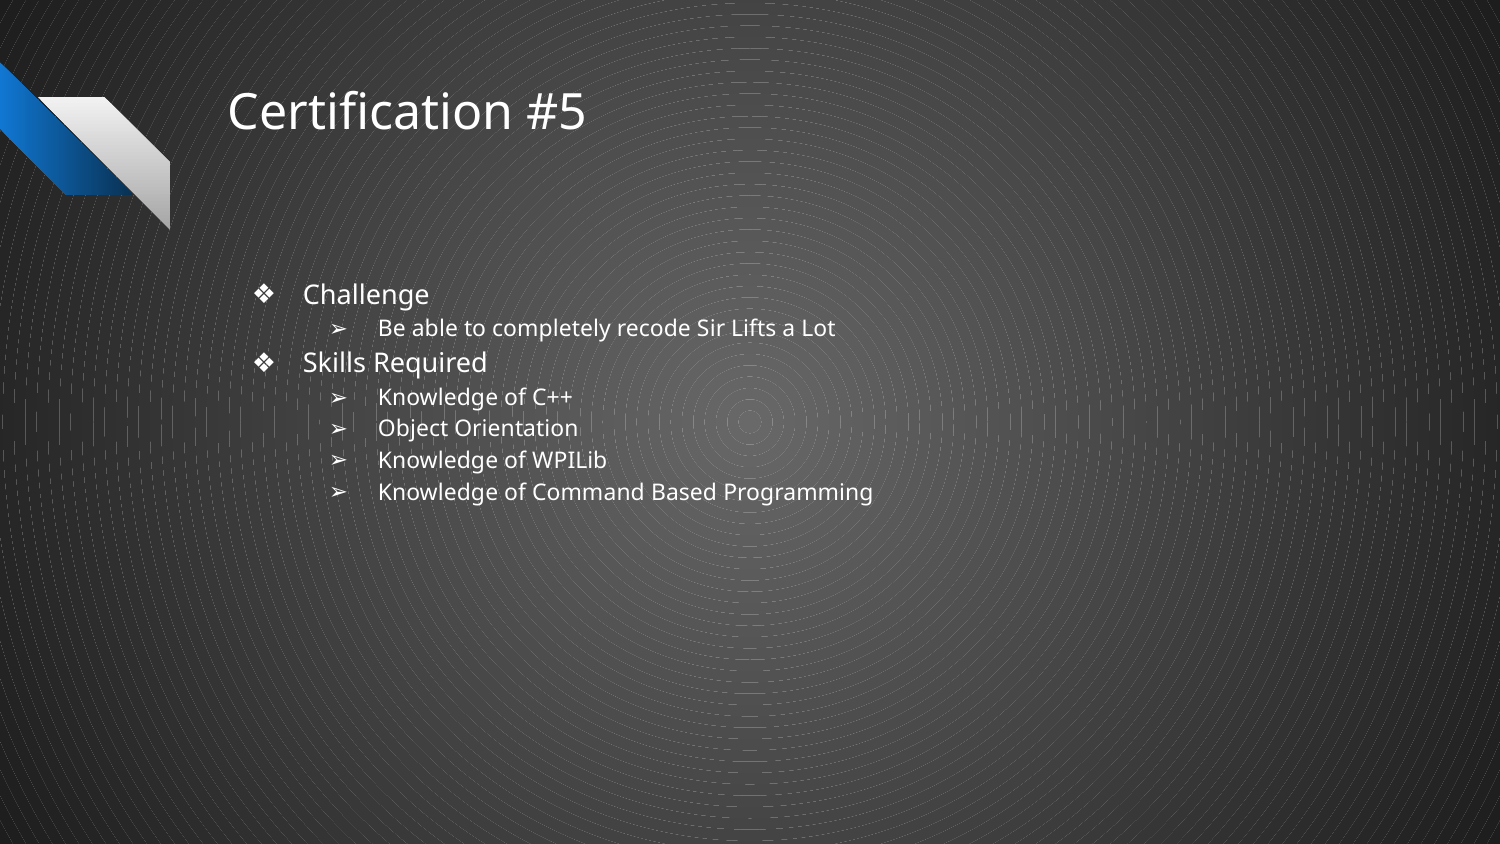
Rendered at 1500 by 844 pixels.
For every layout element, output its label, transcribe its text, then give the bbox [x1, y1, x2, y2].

title Certification #5 [212, 64, 1368, 215]
list Challenge Be able to completely recode Sir Lifts a Lot Skills Required Knowledge of C++ Object Orientation Knowledge of WPILib Knowledge of Command Based Programming [212, 257, 1368, 735]
